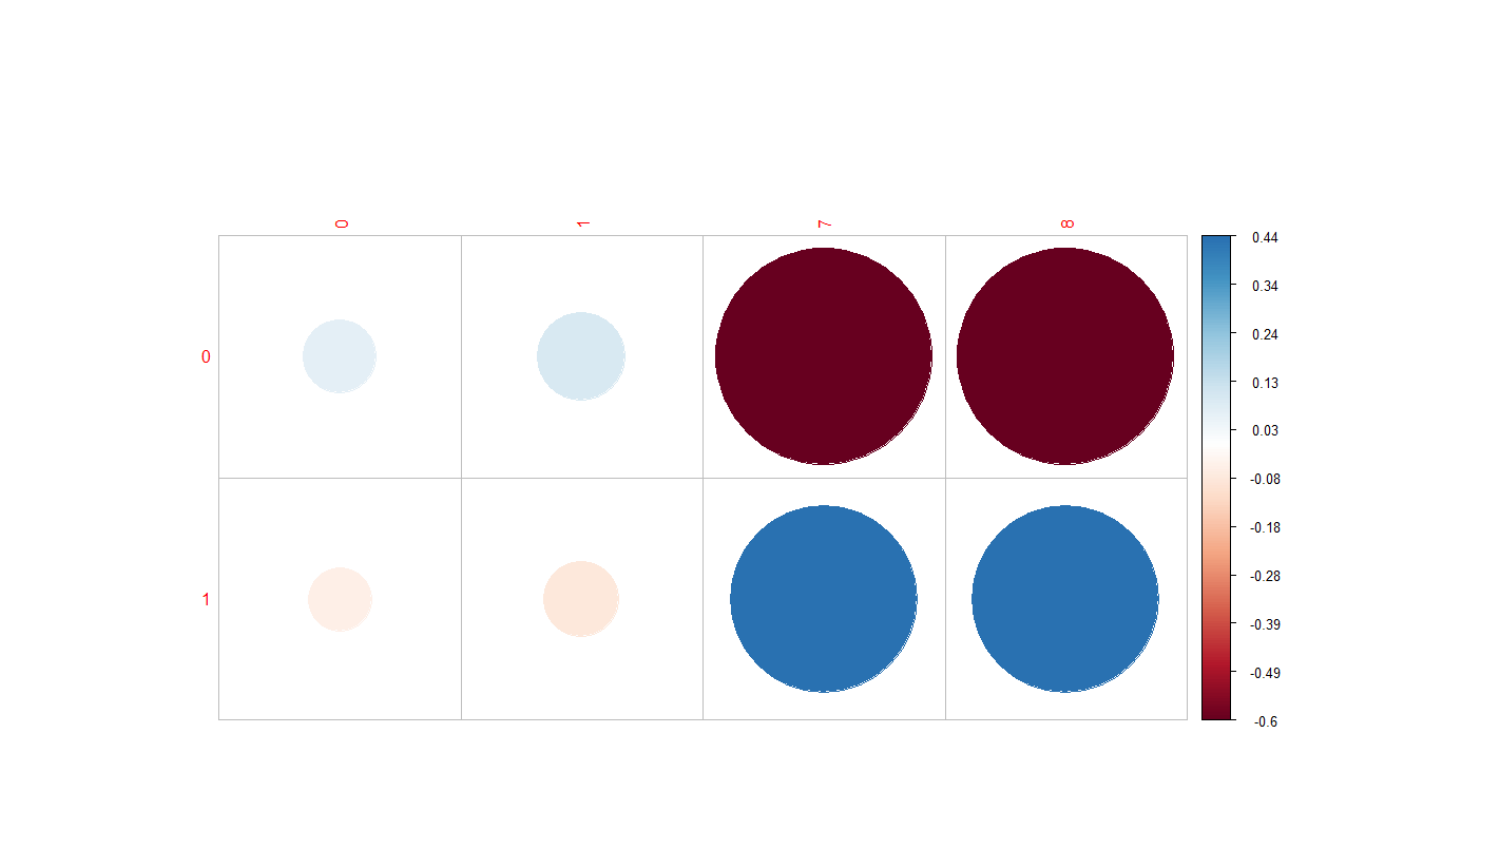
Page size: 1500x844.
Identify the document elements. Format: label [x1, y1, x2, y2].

picture [193, 195, 1307, 753]
